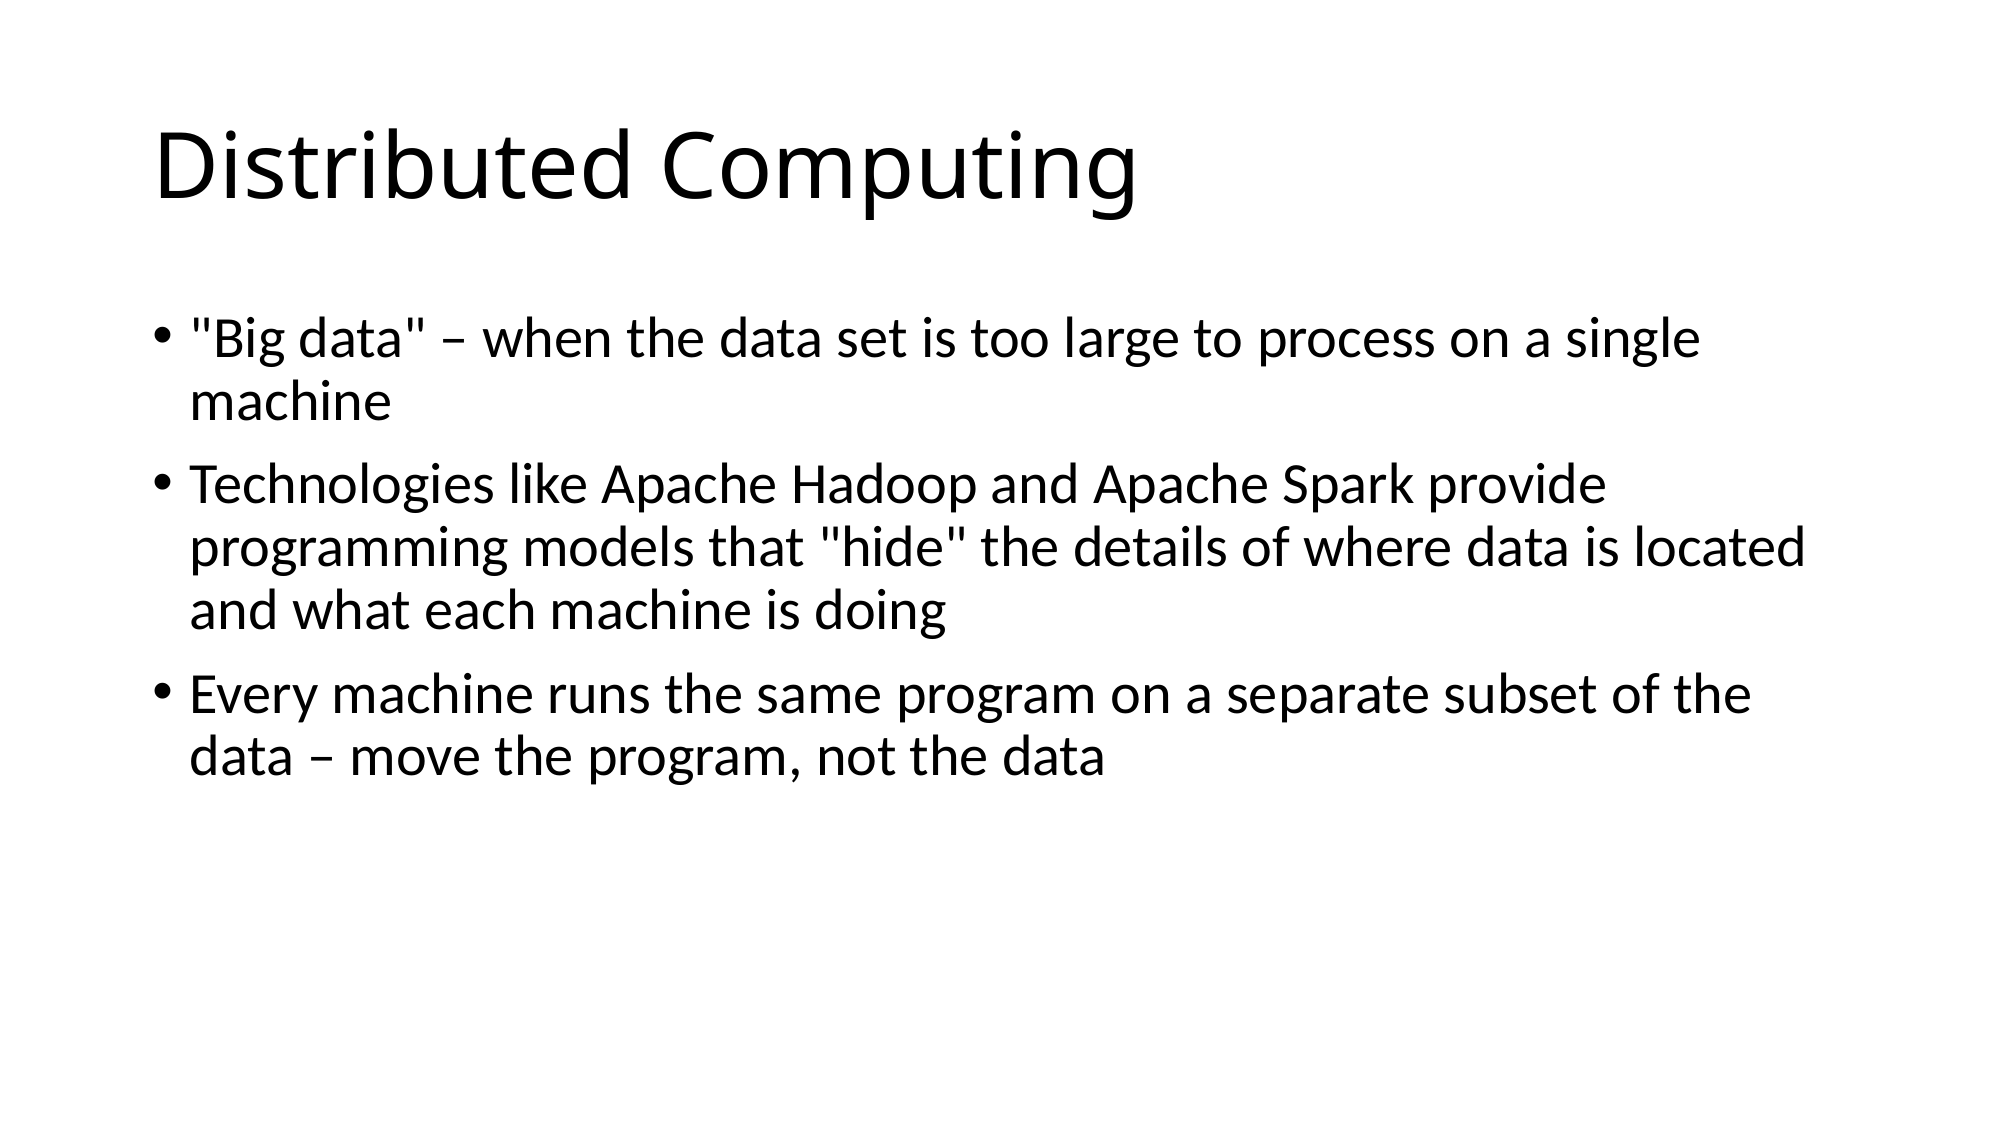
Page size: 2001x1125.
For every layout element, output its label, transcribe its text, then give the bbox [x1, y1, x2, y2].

list "Big data" – when the data set is too large to process on a single machine Technologies like Apache Hadoop and Apache Spark provide programming models that "hide" the details of where data is located and what each machine is doing Every machine runs the same program on a separate subset of the data – move the program, not the data [137, 299, 1863, 1014]
title Distributed Computing [137, 59, 1863, 278]
